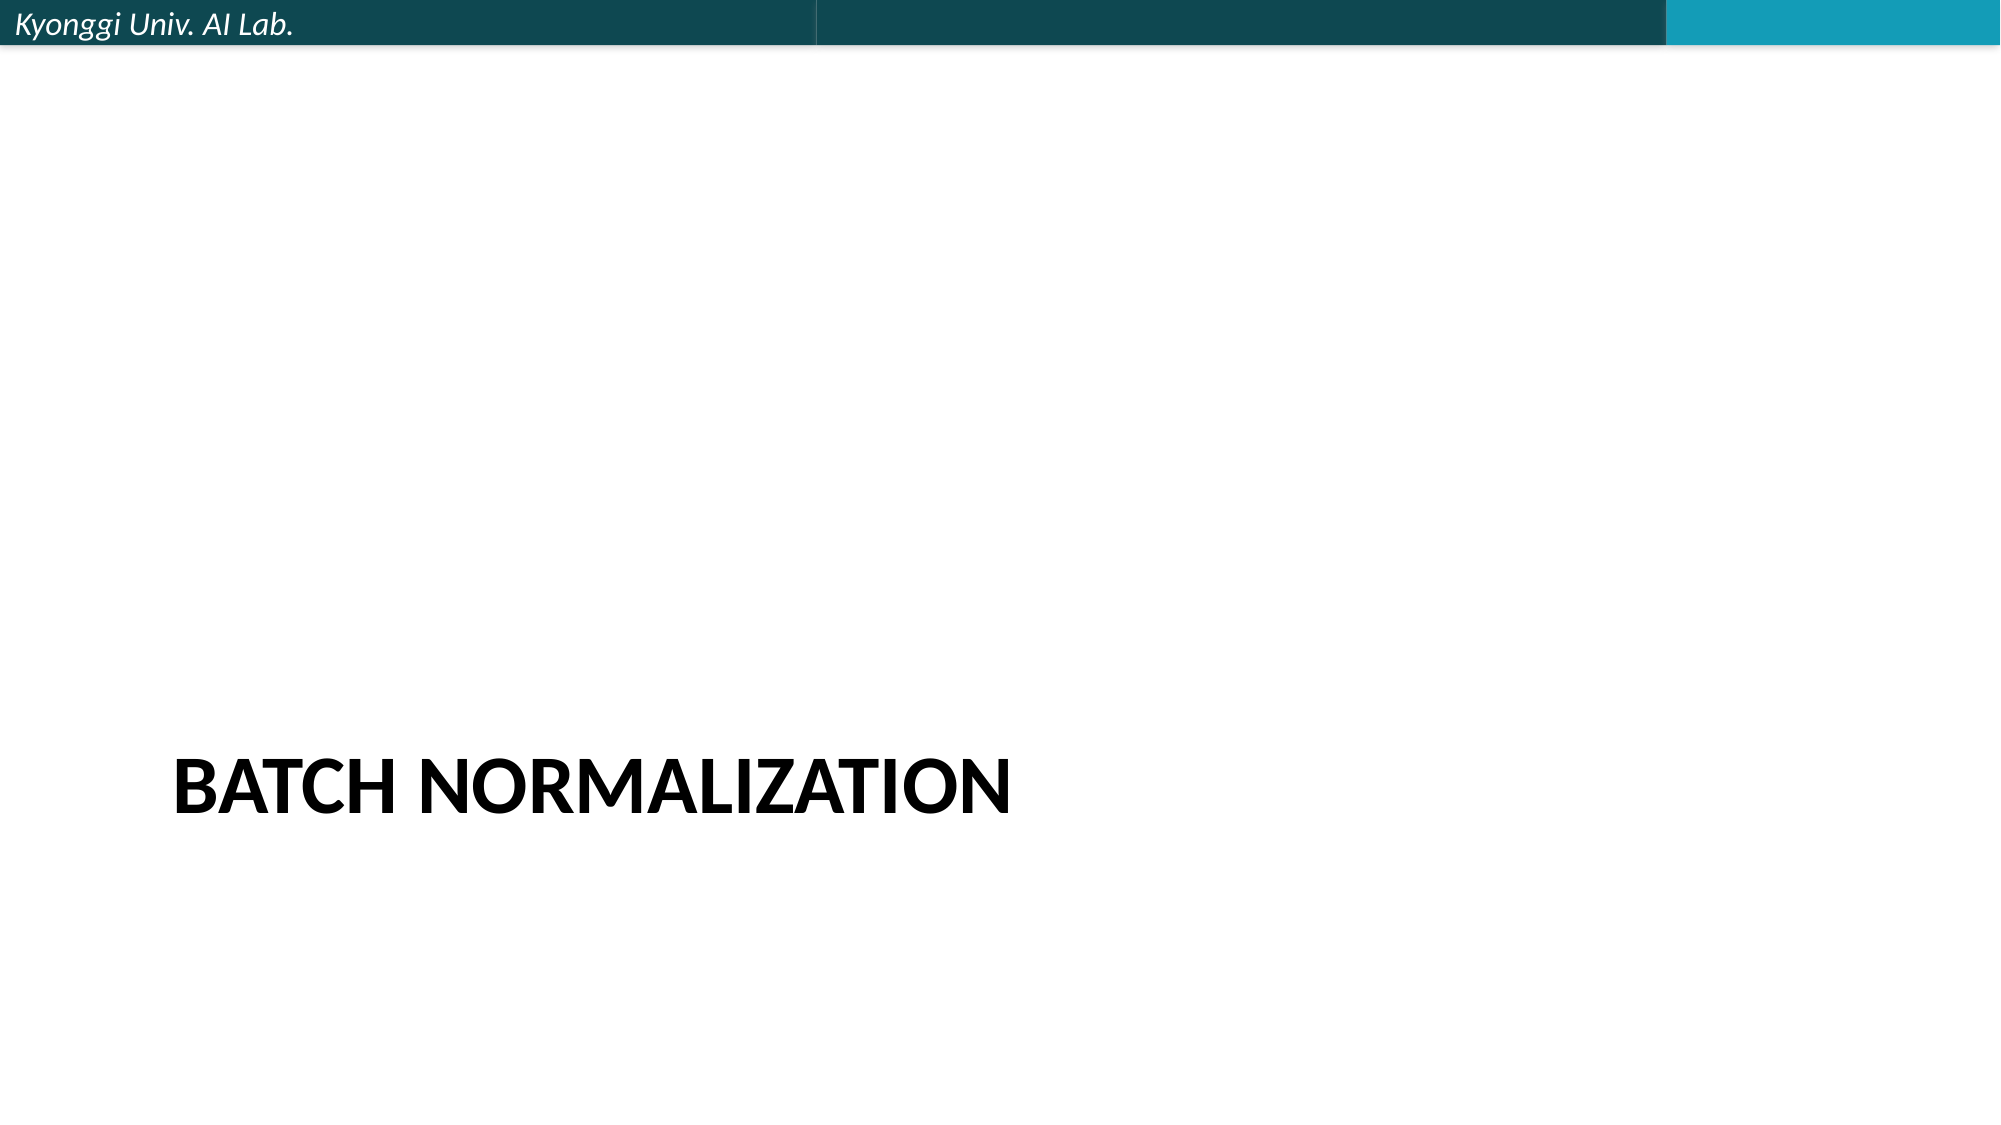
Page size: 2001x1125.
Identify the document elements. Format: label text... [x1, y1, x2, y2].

title Batch Normalization [157, 722, 1858, 947]
